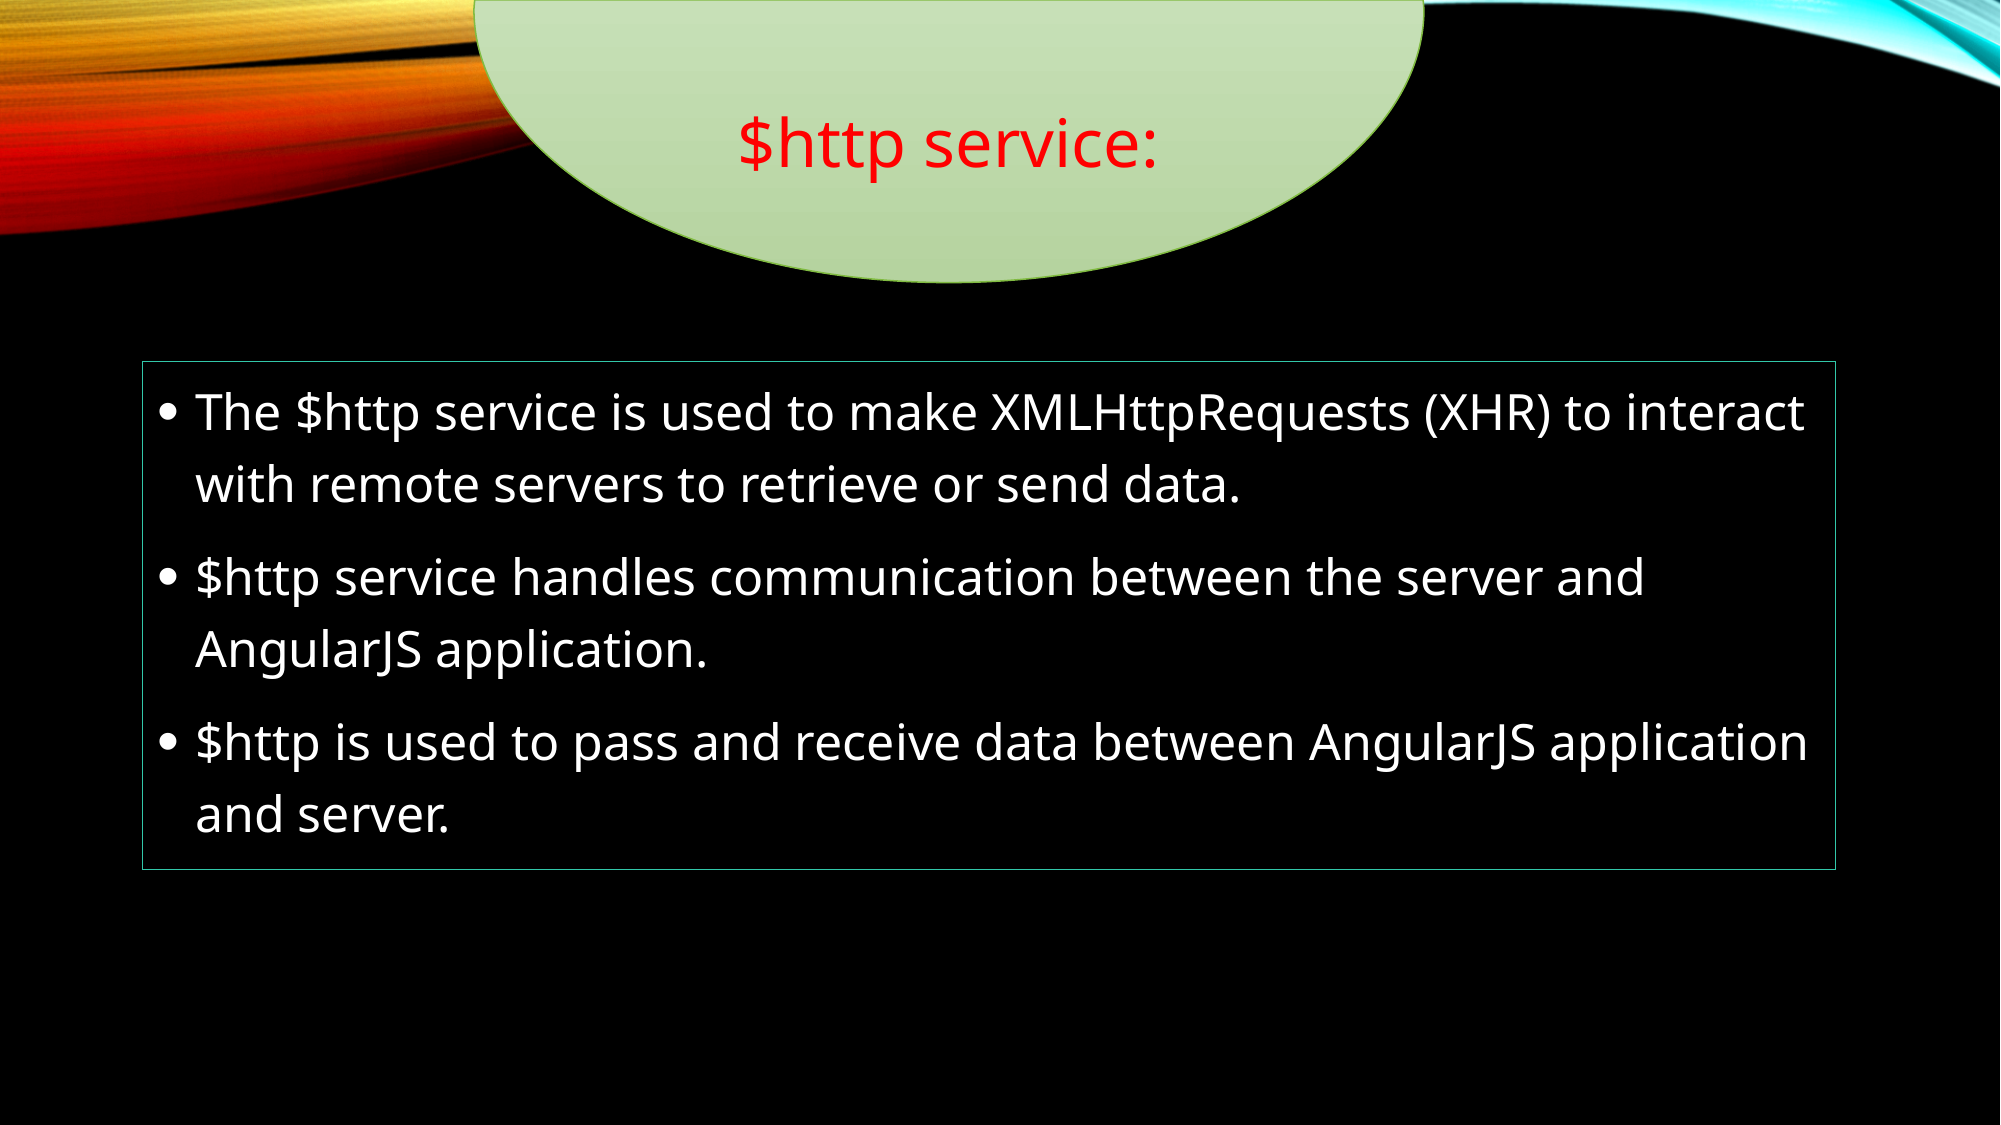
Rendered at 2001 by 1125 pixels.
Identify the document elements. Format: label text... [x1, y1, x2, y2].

picture [1217, 0, 2000, 237]
text_box The $http service is used to make XMLHttpRequests (XHR) to interact with remote servers to retrieve or send data. $http service handles communication between the server and AngularJS application. $http is used to pass and receive data between AngularJS application and server. [142, 361, 1836, 870]
text_box $http service: [473, 0, 1425, 284]
picture [0, 0, 681, 237]
